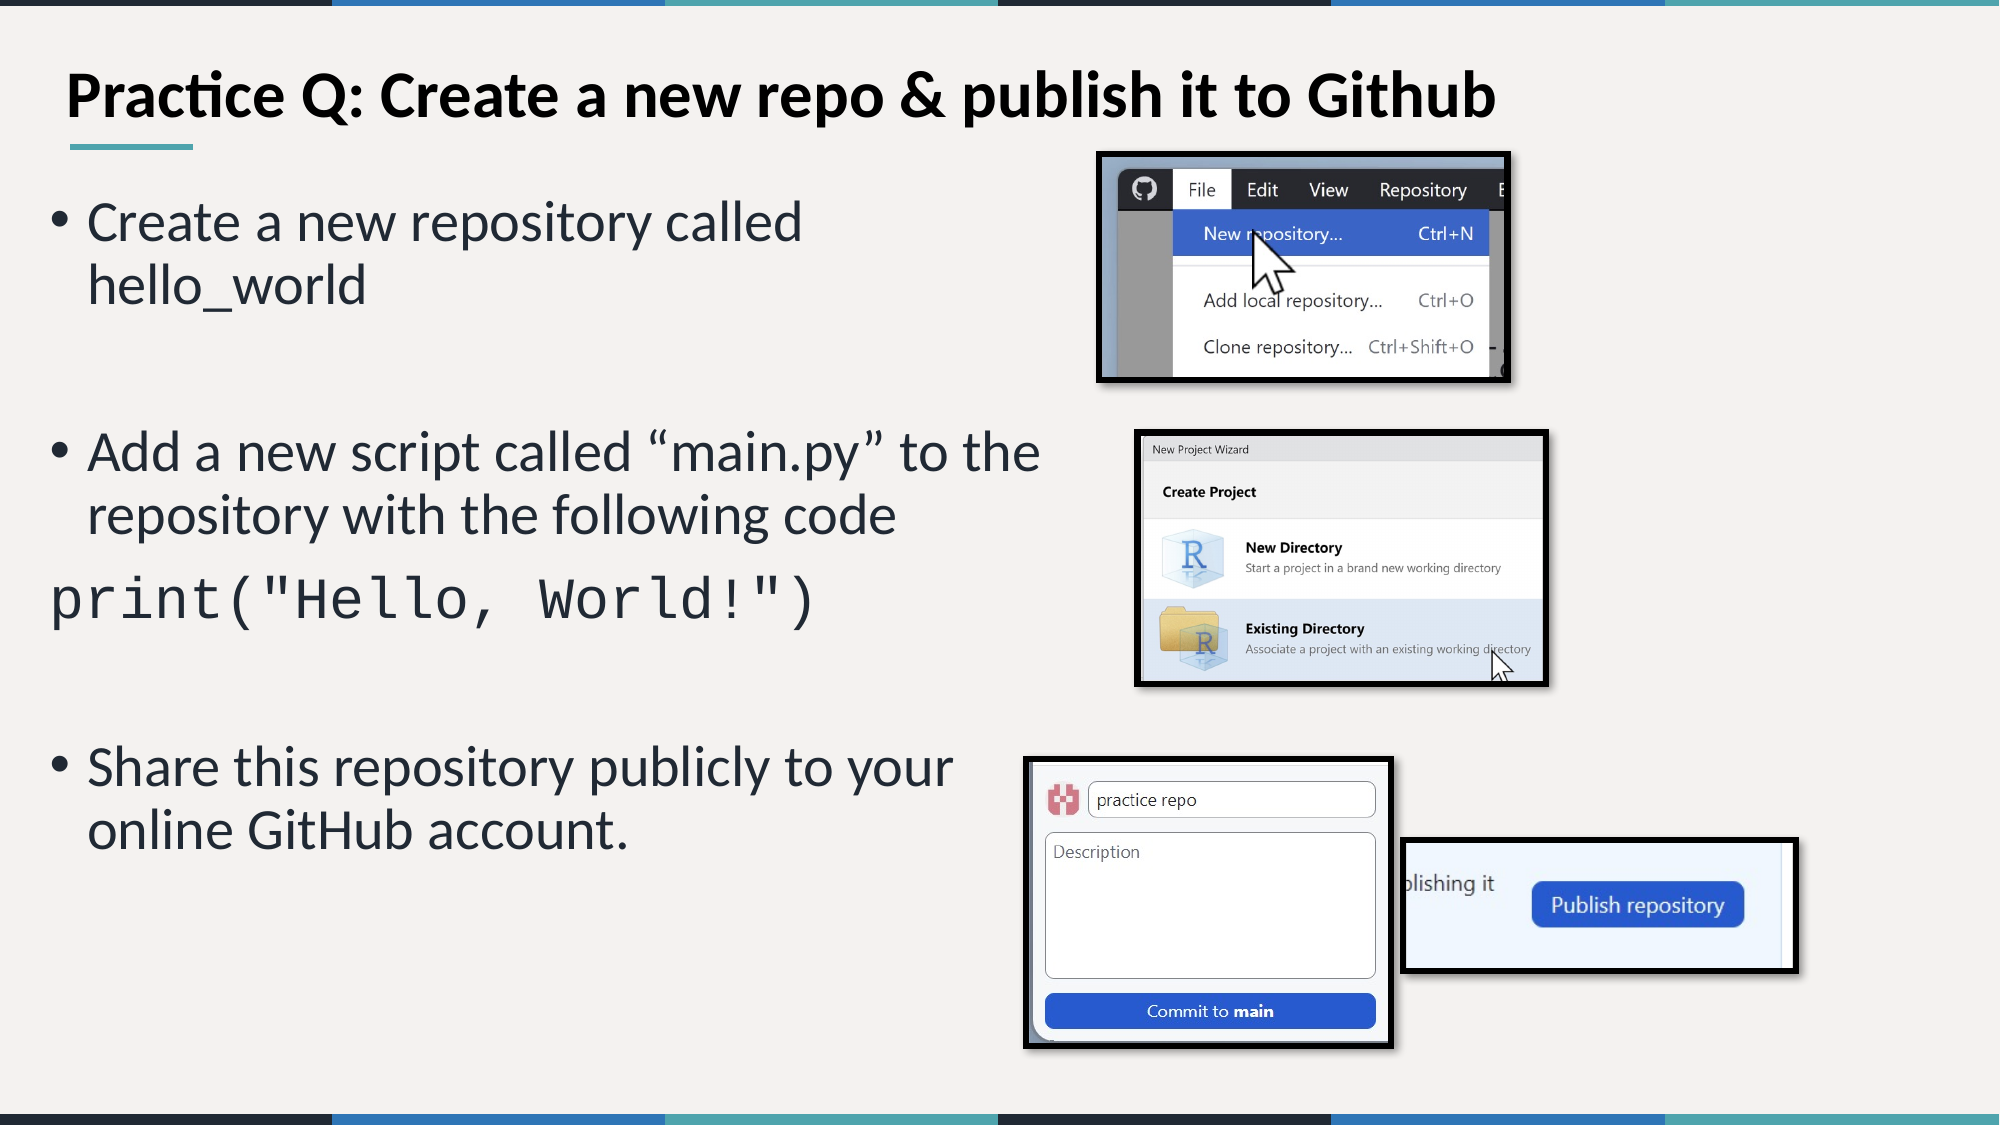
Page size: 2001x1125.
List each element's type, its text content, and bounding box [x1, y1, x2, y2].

picture [1028, 761, 1389, 1044]
picture [1140, 435, 1543, 681]
picture [1101, 156, 1505, 378]
picture [1405, 843, 1793, 969]
list Create a new repository called hello_world Add a new script called “main.py” to the repository with the following code print("Hello, World!") Share this repository publicly to your online GitHub account. [34, 183, 1103, 877]
text_box Practice Q: Create a new repo & publish it to Github [51, 52, 1793, 140]
